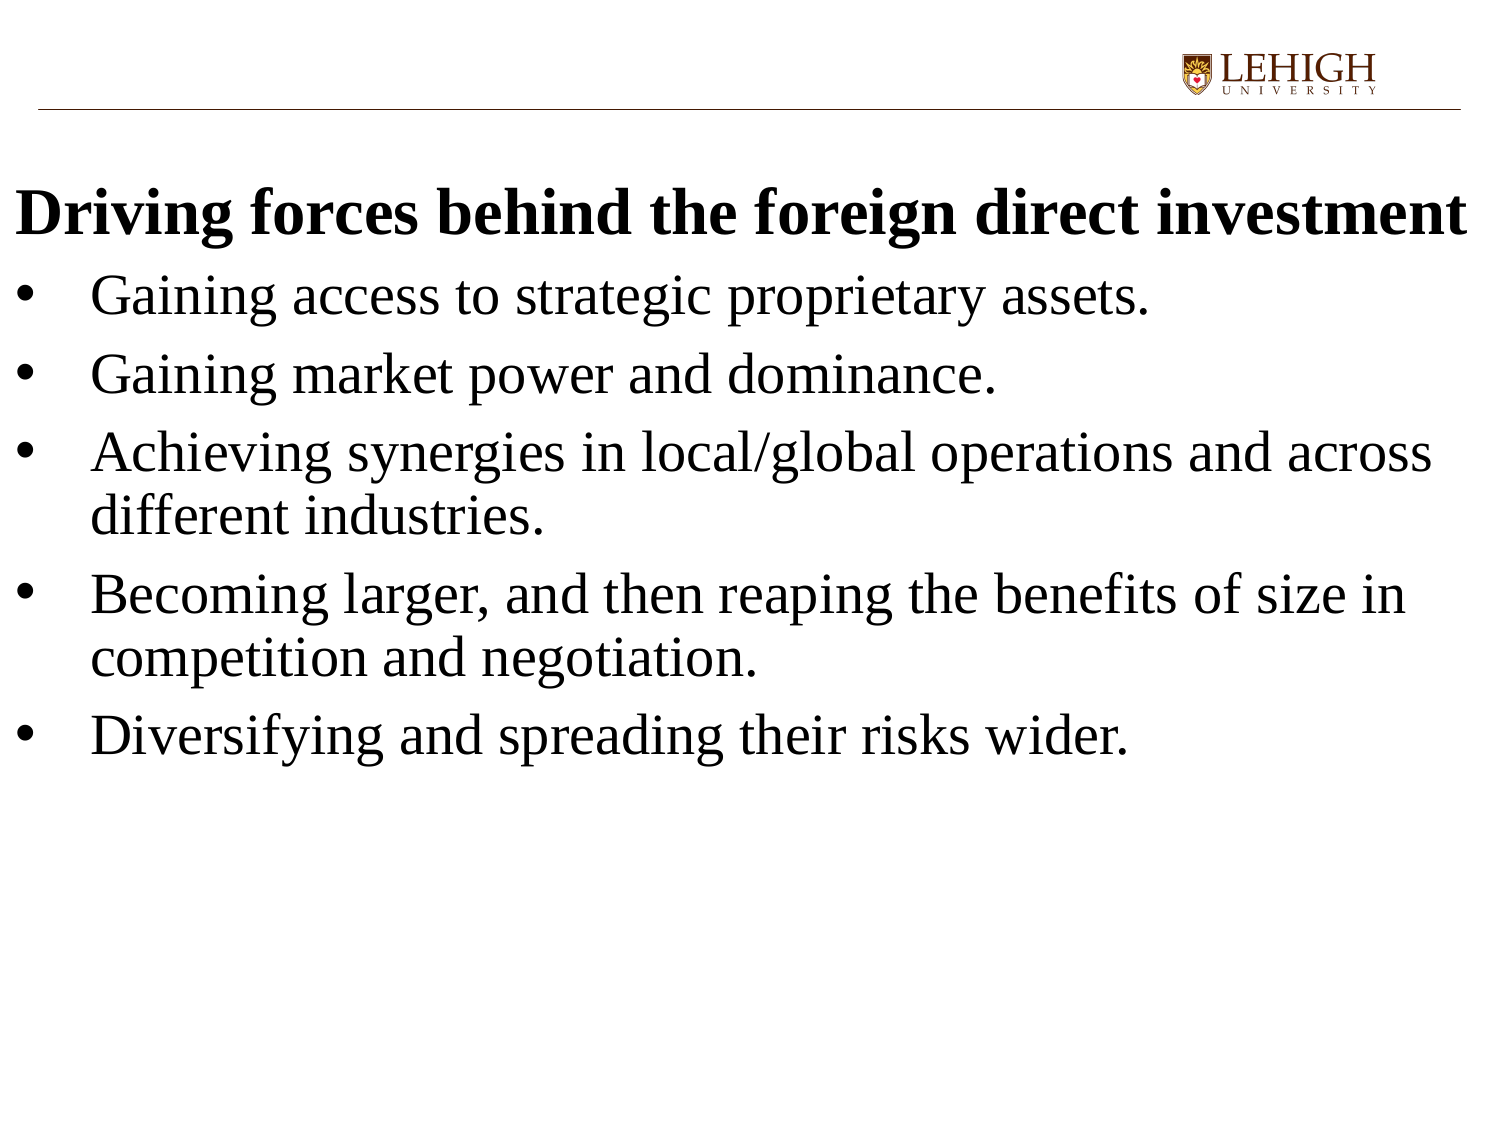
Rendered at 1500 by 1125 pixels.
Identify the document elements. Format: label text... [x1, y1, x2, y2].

list Driving forces behind the foreign direct investment Gaining access to strategic proprietary assets. Gaining market power and dominance. Achieving synergies in local/global operations and across different industries. Becoming larger, and then reaping the benefits of size in competition and negotiation. Diversifying and spreading their risks wider. [0, 169, 1500, 884]
